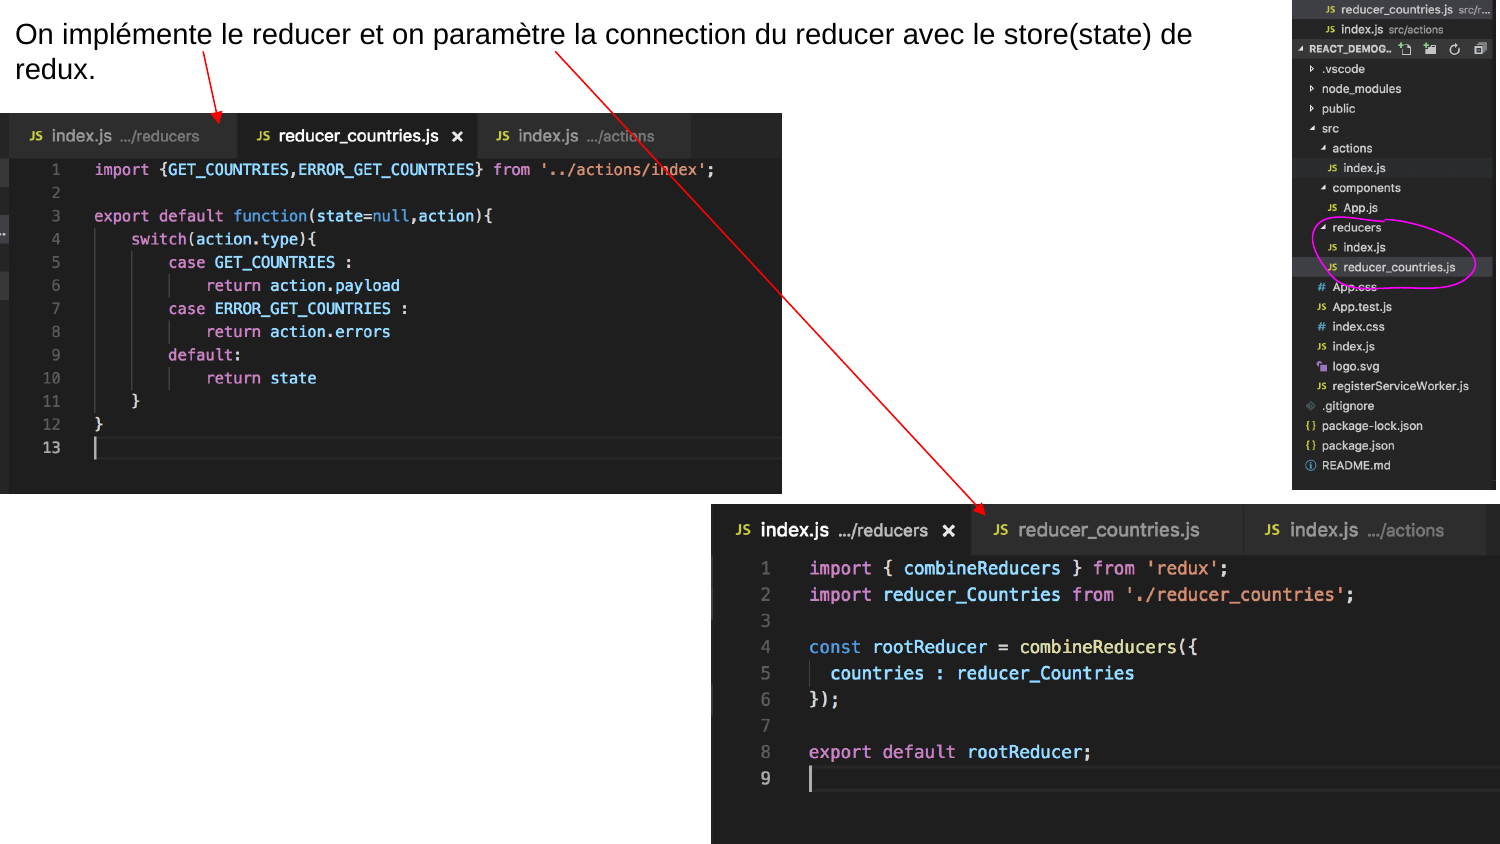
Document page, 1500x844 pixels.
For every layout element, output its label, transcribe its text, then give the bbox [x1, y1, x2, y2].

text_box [202, 51, 220, 125]
picture [711, 504, 1500, 844]
picture [0, 113, 555, 494]
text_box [555, 51, 987, 516]
title On implémente le reducer et on paramètre la connection du reducer avec le store(state) de redux. [0, 0, 1289, 99]
picture [1291, 0, 1497, 490]
